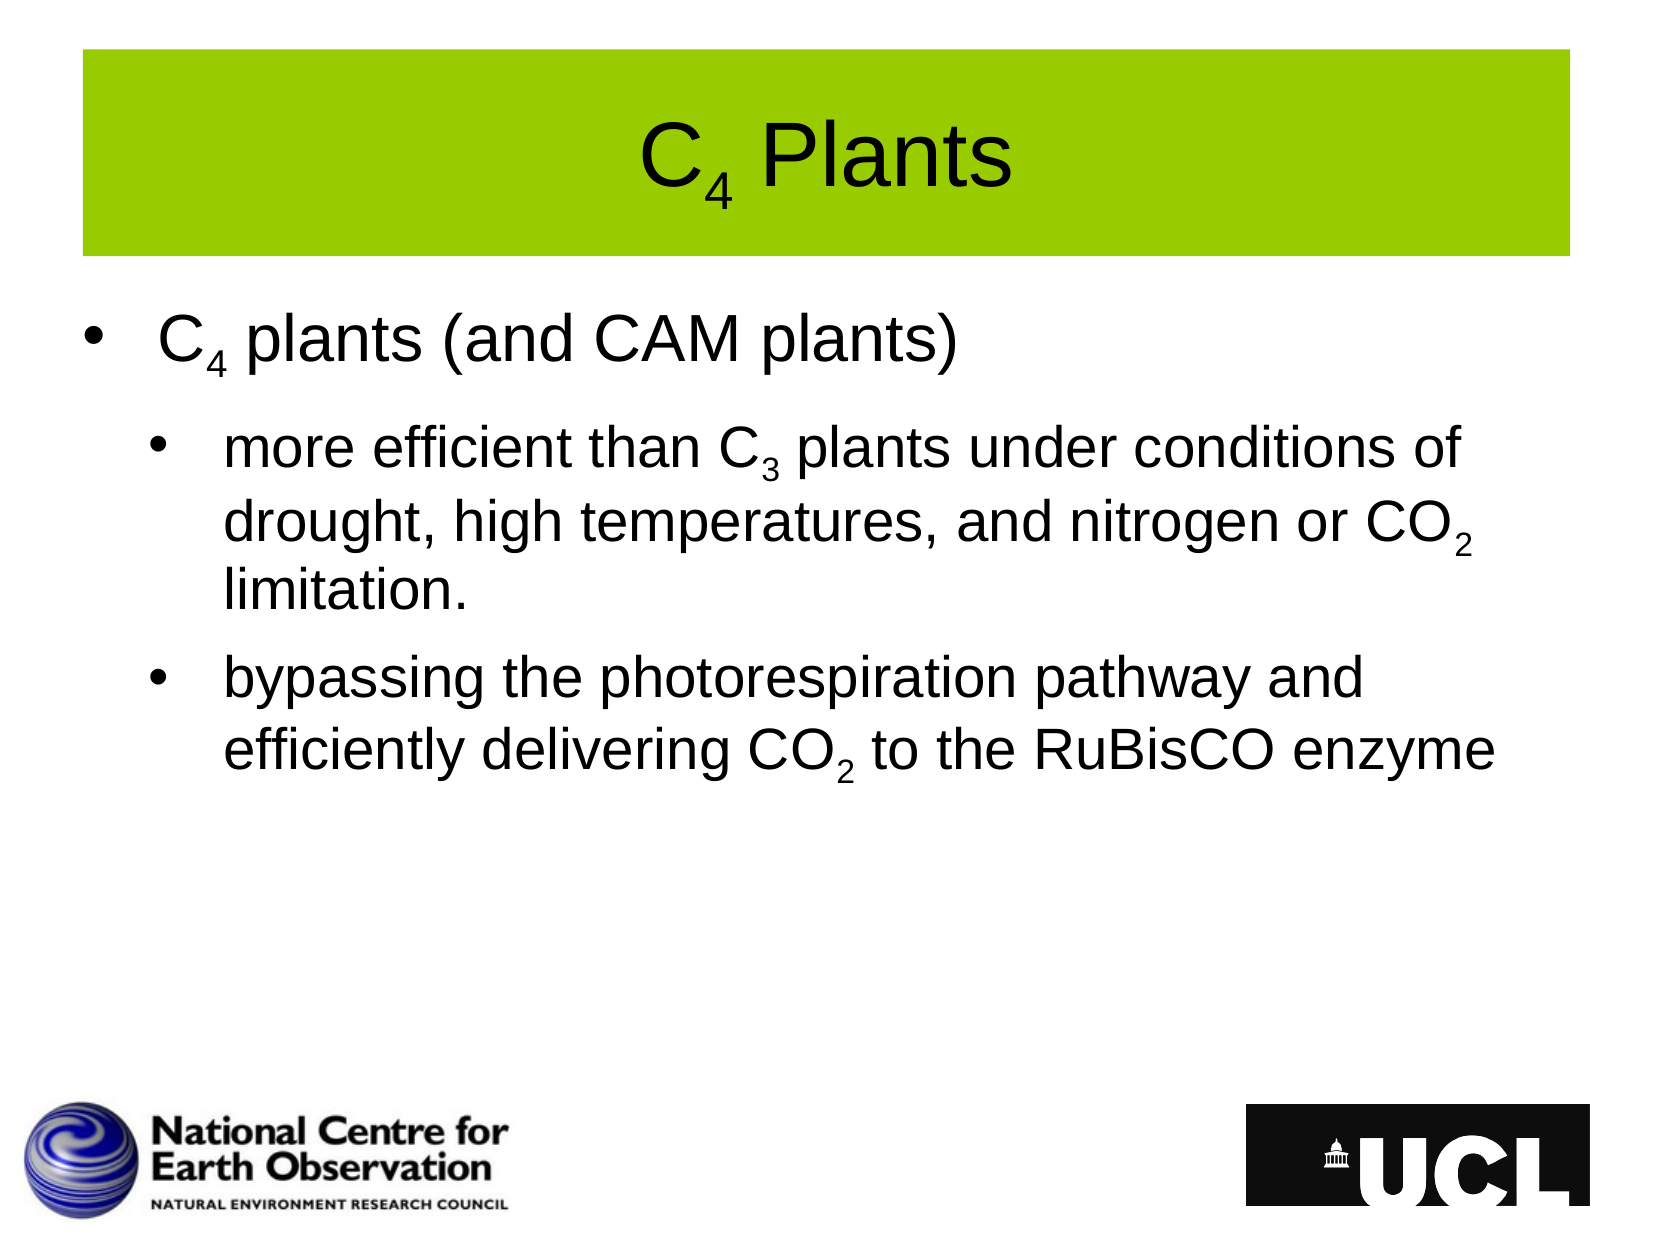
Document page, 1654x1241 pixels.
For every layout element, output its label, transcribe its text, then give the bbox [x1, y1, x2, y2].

picture [1246, 1104, 1590, 1206]
list C4 plants (and CAM plants) more efficient than C3 plants under conditions of drought, high temperatures, and nitrogen or CO2 limitation. bypassing the photorespiration pathway and efficiently delivering CO2 to the RuBisCO enzyme [82, 289, 1571, 1109]
title C4 Plants [82, 49, 1571, 257]
picture [23, 1097, 513, 1223]
